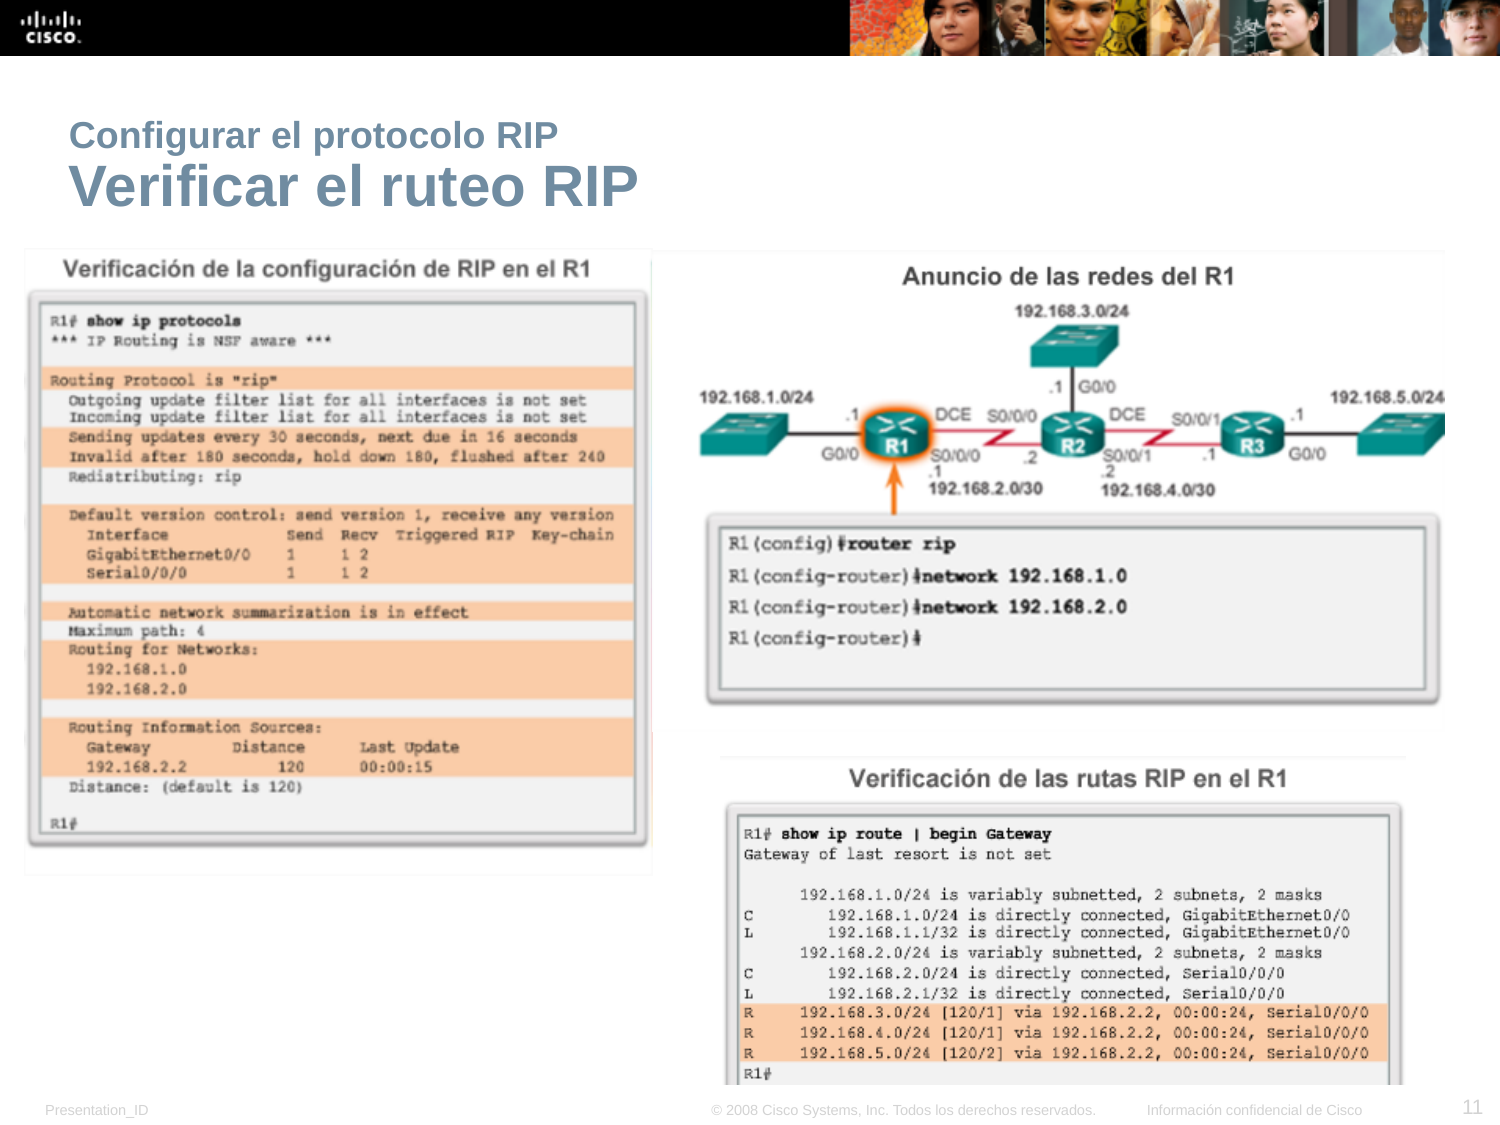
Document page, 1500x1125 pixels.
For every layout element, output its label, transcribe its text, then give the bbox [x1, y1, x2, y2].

title Configurar el protocolo RIP Verificar el ruteo RIP [55, 80, 1443, 227]
picture [24, 248, 1445, 877]
picture [720, 755, 1406, 1085]
picture [0, 0, 1500, 56]
